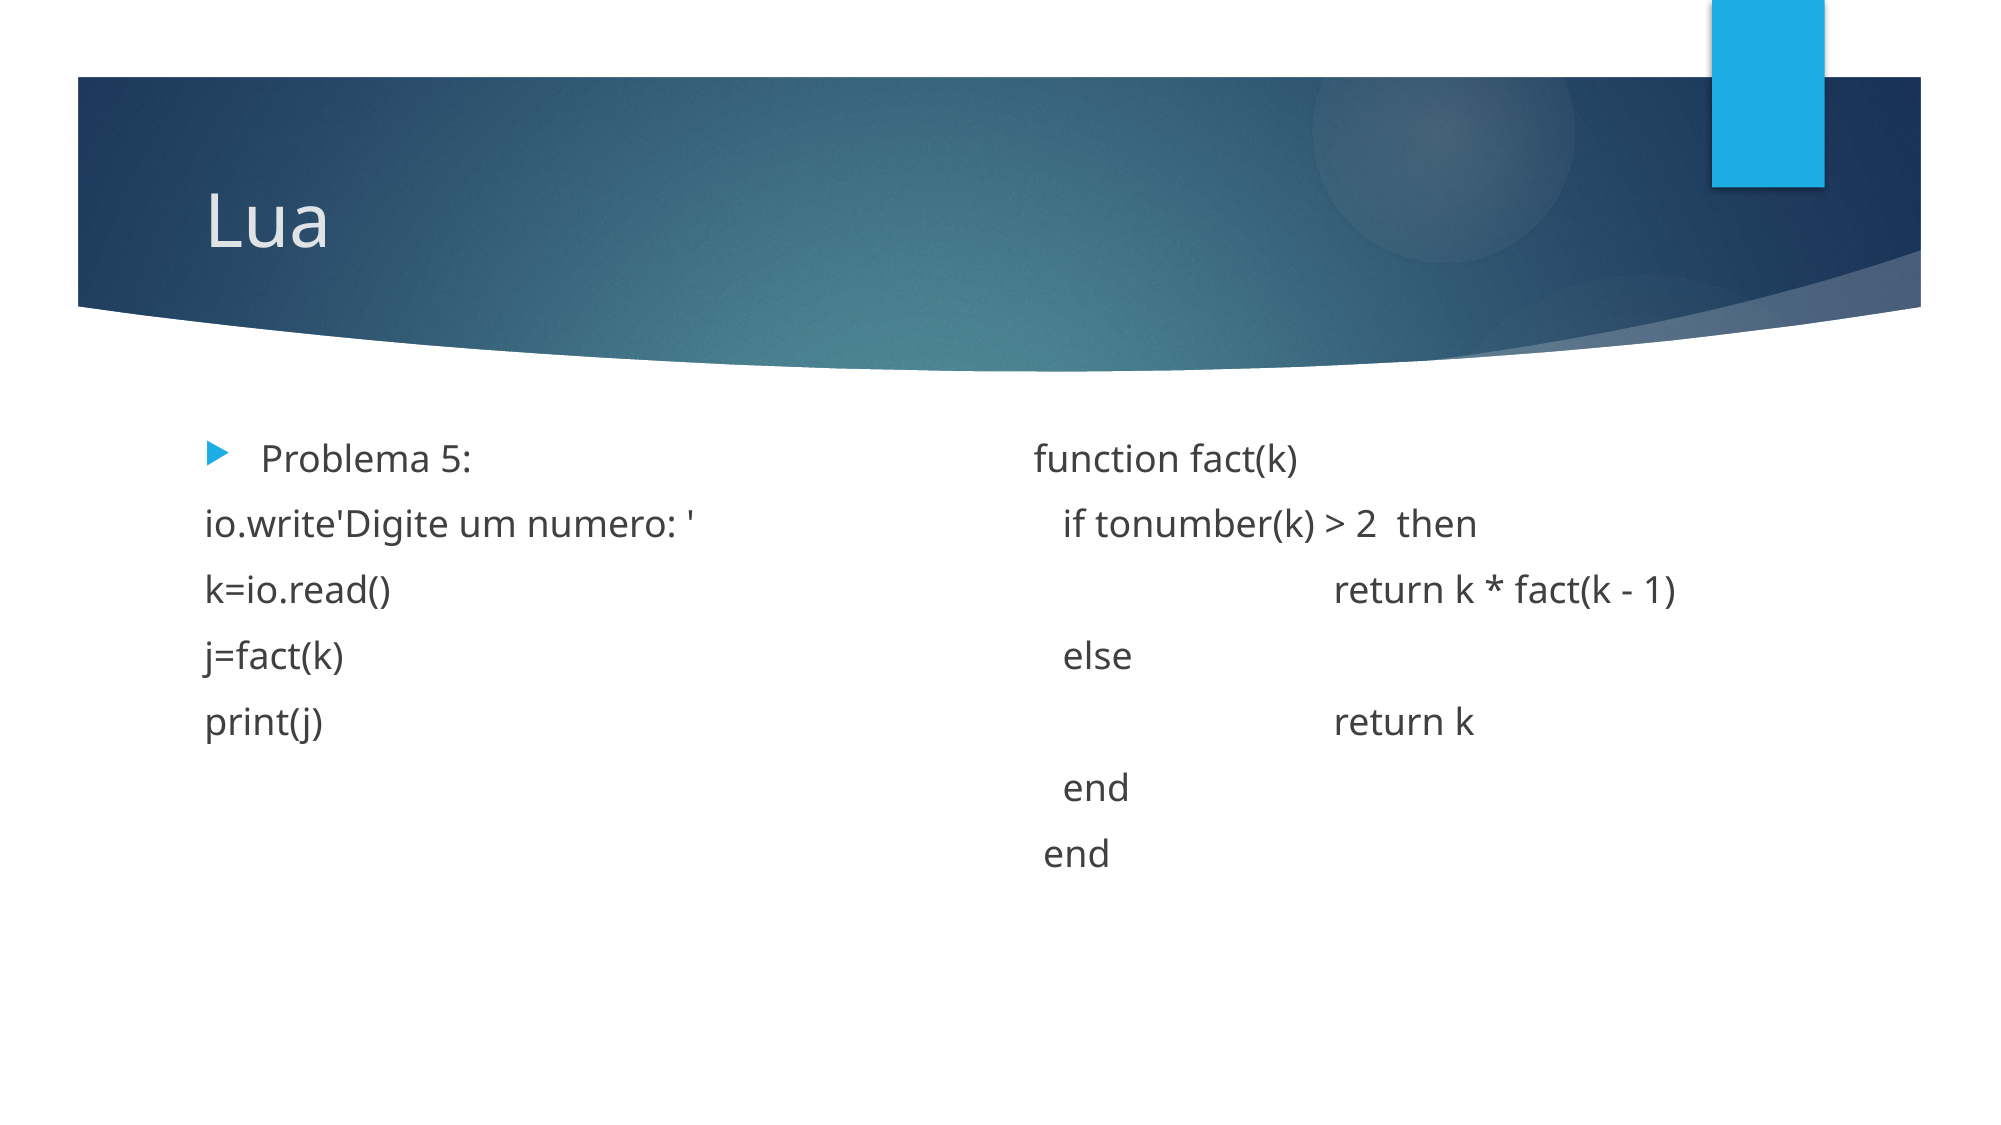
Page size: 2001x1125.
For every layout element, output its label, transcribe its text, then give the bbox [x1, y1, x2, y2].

list function fact(k) if tonumber(k) > 2 then return k * fact(k - 1) else return k end end [1018, 427, 1810, 988]
title Lua [189, 159, 1627, 276]
list Problema 5: io.write'Digite um numero: ' k=io.read() j=fact(k) print(j) [189, 427, 981, 988]
